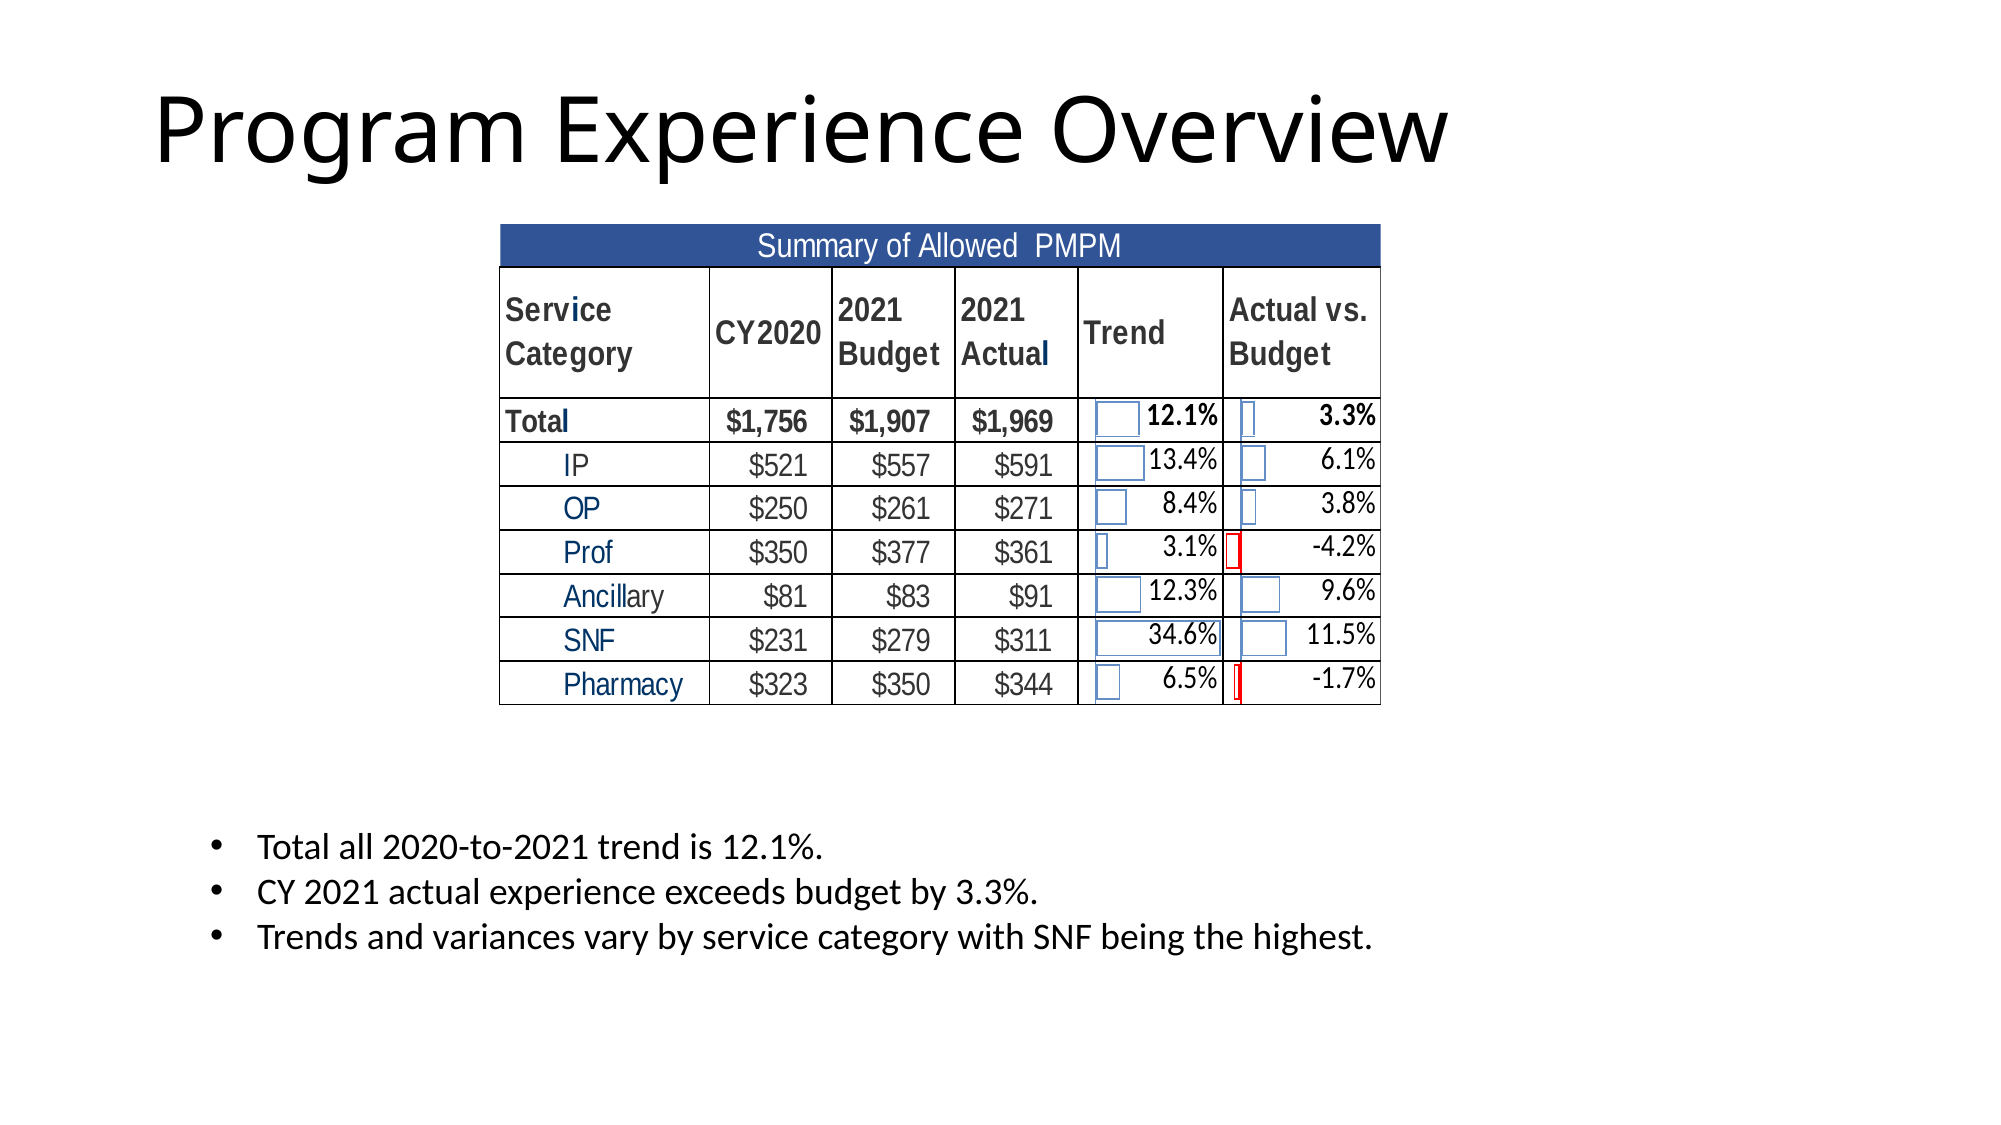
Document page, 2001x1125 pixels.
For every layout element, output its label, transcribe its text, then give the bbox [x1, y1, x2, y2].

text_box Total all 2020-to-2021 trend is 12.1%. CY 2021 actual experience exceeds budget by 3.3%. Trends and variances vary by service category with SNF being the highest. [195, 814, 1390, 965]
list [498, 222, 1383, 707]
title Program Experience Overview [137, 59, 1863, 207]
